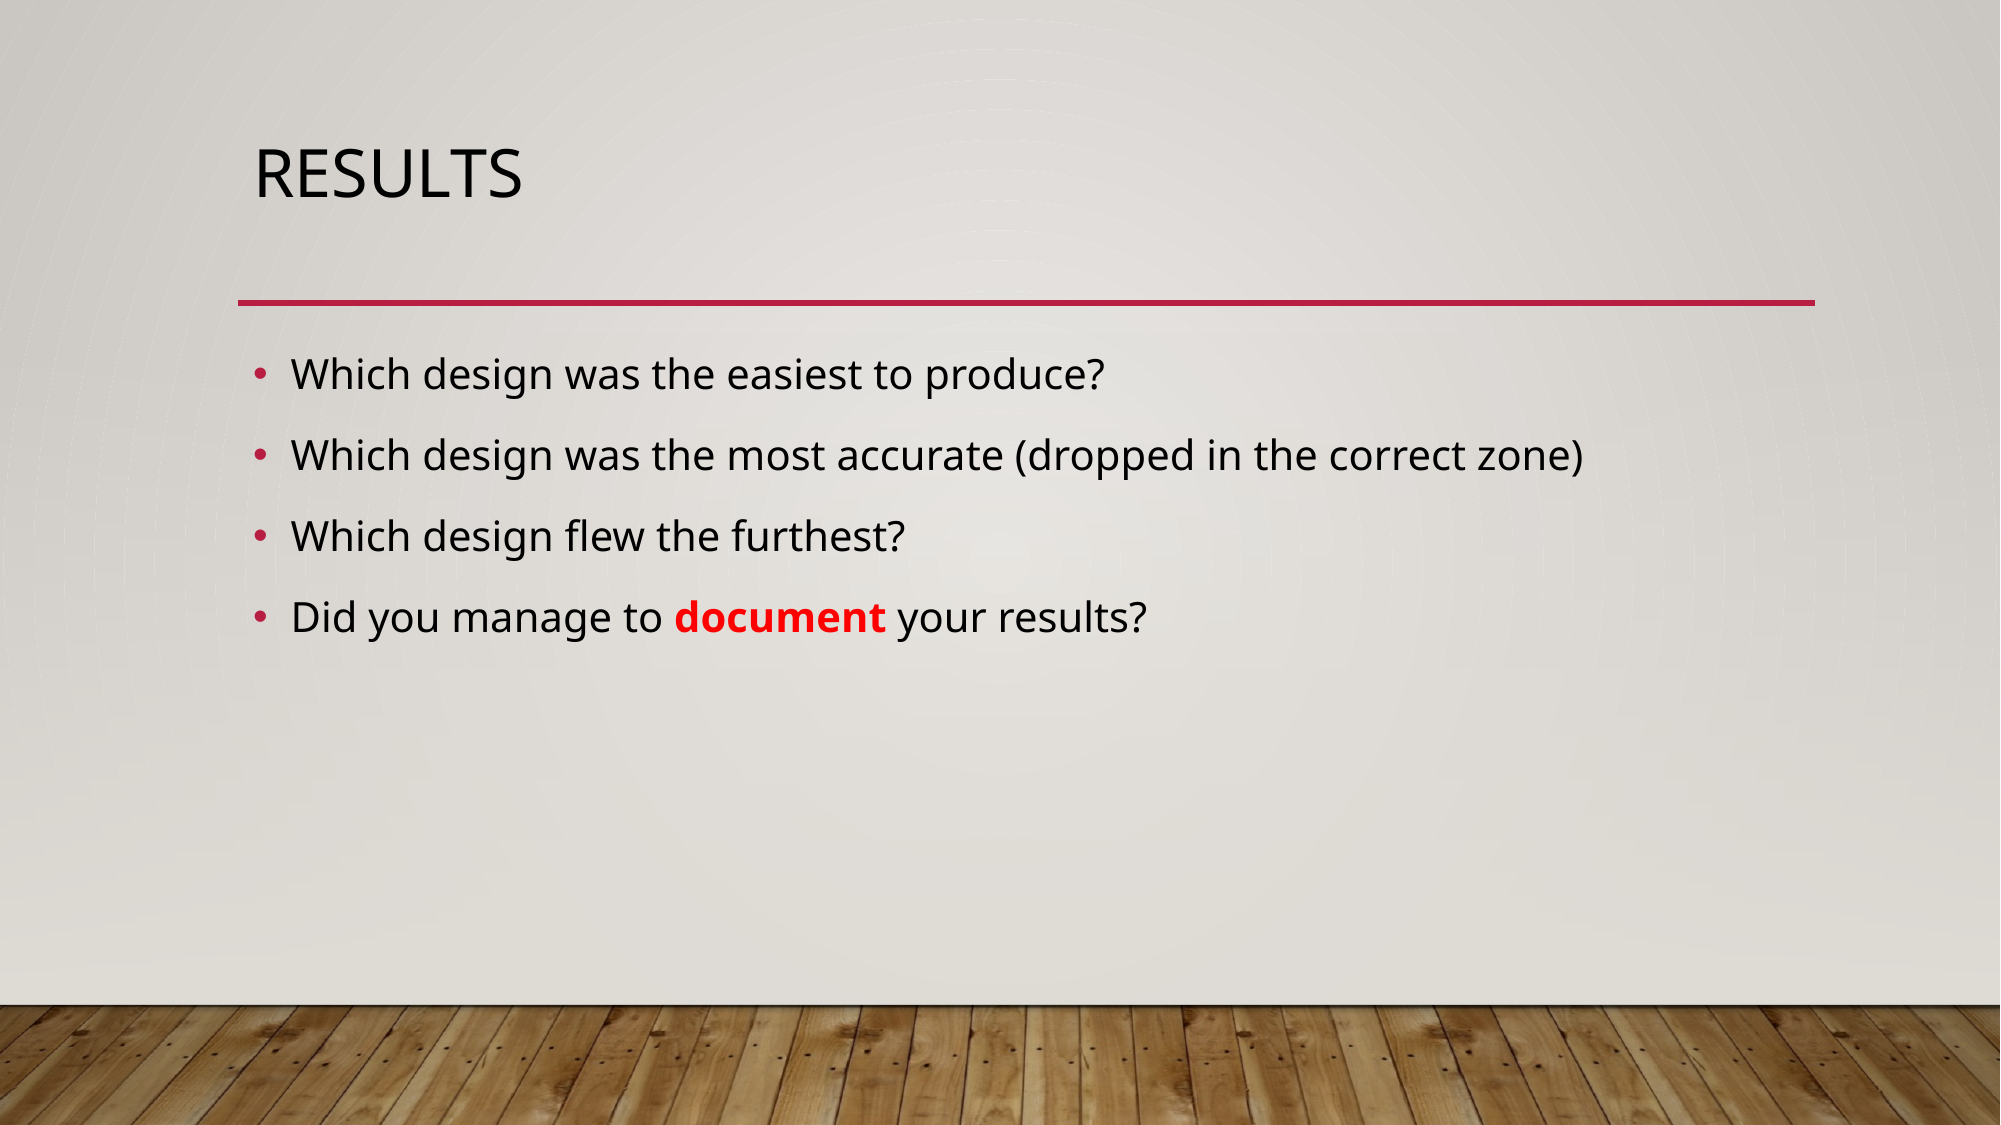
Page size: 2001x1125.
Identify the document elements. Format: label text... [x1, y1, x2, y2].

list Which design was the easiest to produce? Which design was the most accurate (dropped in the correct zone) Which design flew the furthest? Did you manage to document your results? [238, 330, 1814, 897]
picture [0, 1005, 2000, 1125]
title results [238, 131, 1814, 305]
